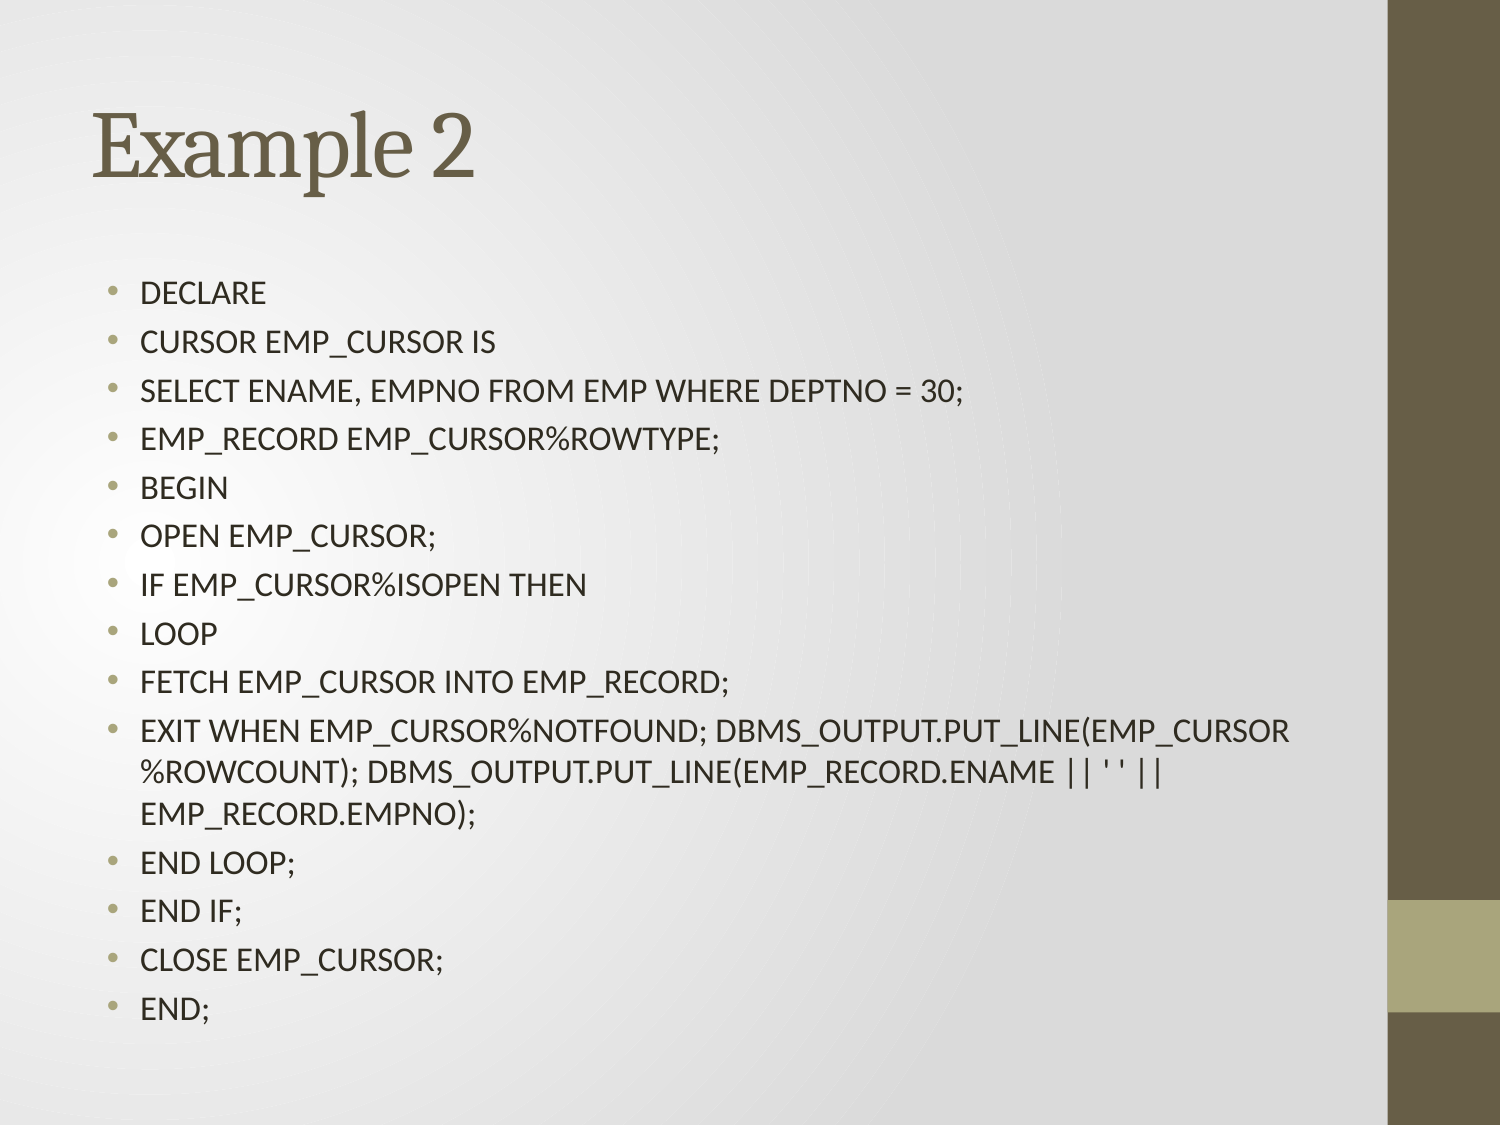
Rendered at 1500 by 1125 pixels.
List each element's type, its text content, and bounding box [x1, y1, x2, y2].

list DECLARE CURSOR EMP_CURSOR IS SELECT ENAME, EMPNO FROM EMP WHERE DEPTNO = 30; EMP_RECORD EMP_CURSOR%ROWTYPE; BEGIN OPEN EMP_CURSOR; IF EMP_CURSOR%ISOPEN THEN LOOP FETCH EMP_CURSOR INTO EMP_RECORD; EXIT WHEN EMP_CURSOR%NOTFOUND; DBMS_OUTPUT.PUT_LINE(EMP_CURSOR%ROWCOUNT); DBMS_OUTPUT.PUT_LINE(EMP_RECORD.ENAME || ' ' || EMP_RECORD.EMPNO); END LOOP; END IF; CLOSE EMP_CURSOR; END; [75, 262, 1325, 1050]
title Example 2 [75, 45, 1325, 233]
